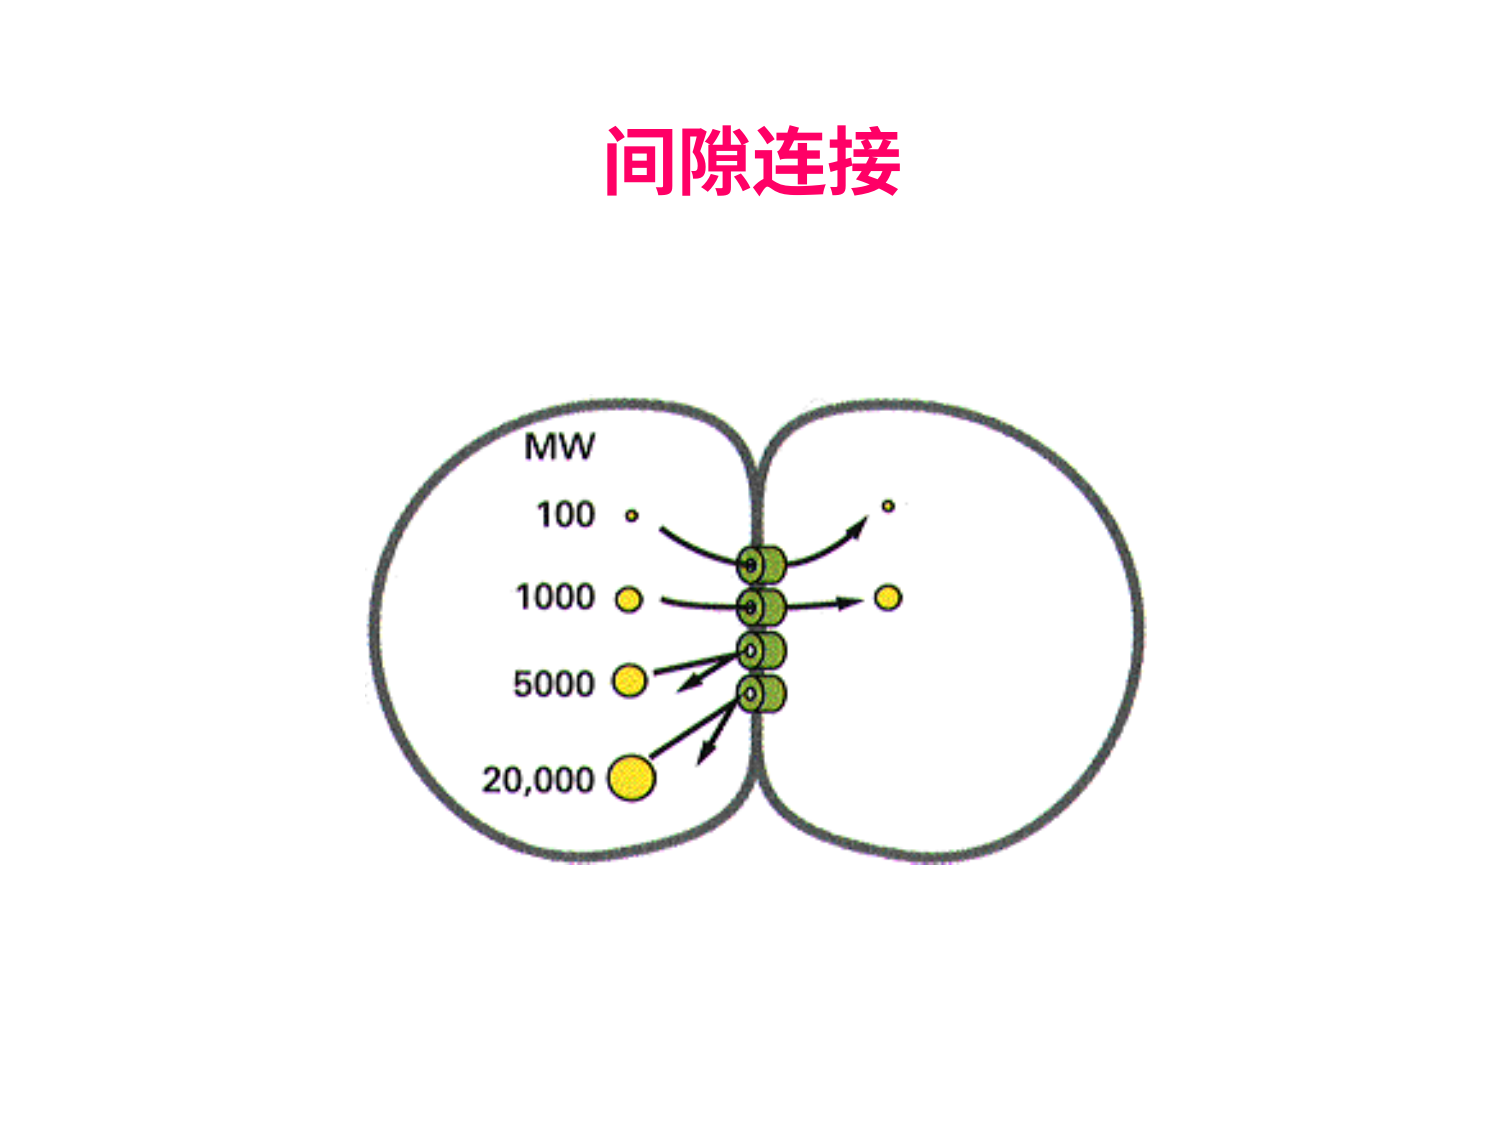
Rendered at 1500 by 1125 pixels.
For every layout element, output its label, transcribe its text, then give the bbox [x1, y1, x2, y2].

title 间隙连接 [600, 112, 906, 303]
text_box [365, 394, 1147, 865]
